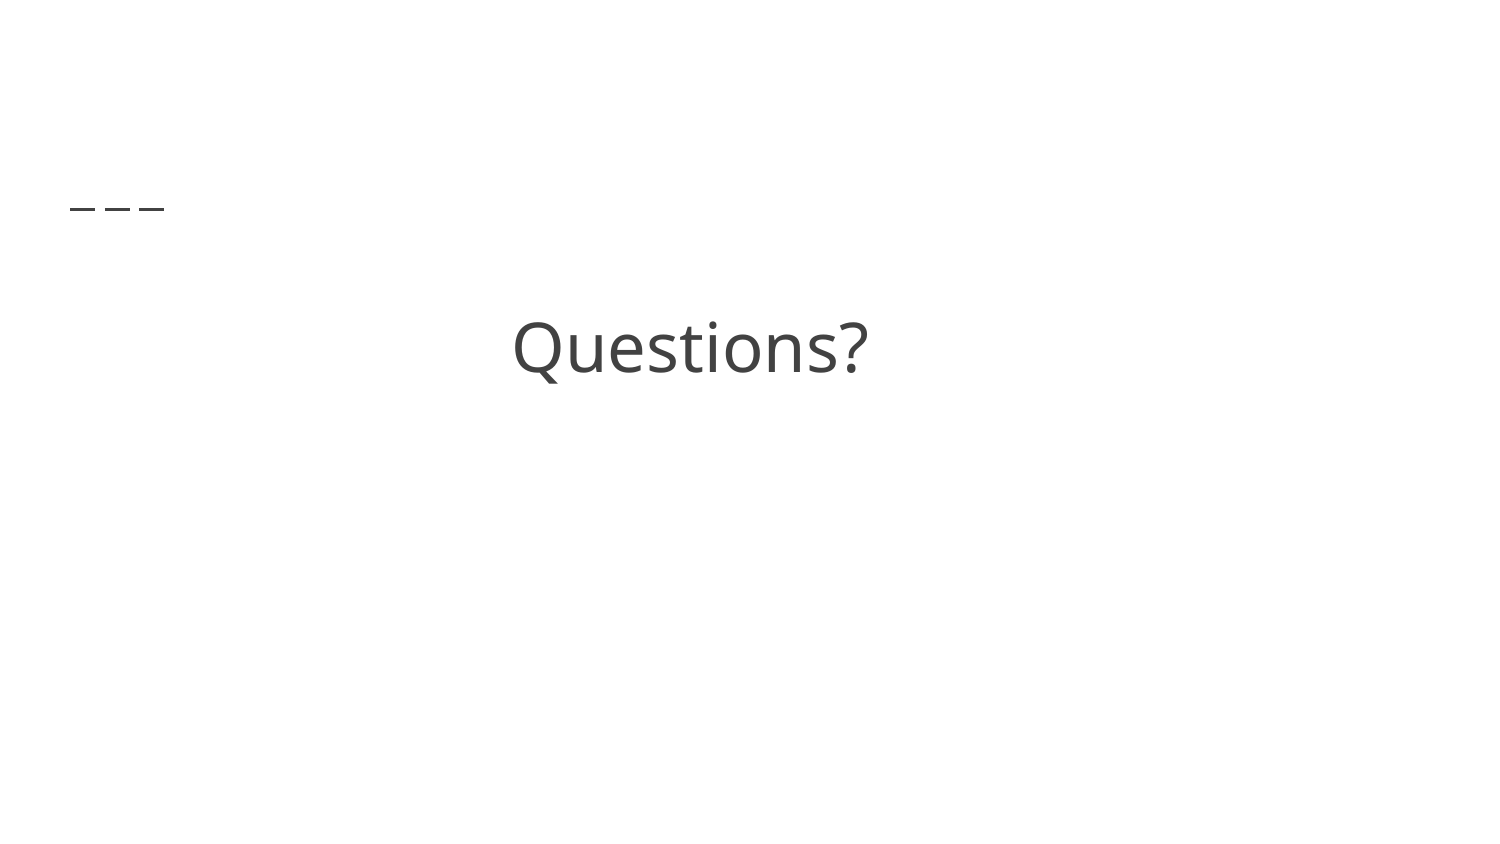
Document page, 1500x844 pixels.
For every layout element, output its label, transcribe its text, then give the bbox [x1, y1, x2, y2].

text_box Questions? [496, 288, 946, 590]
